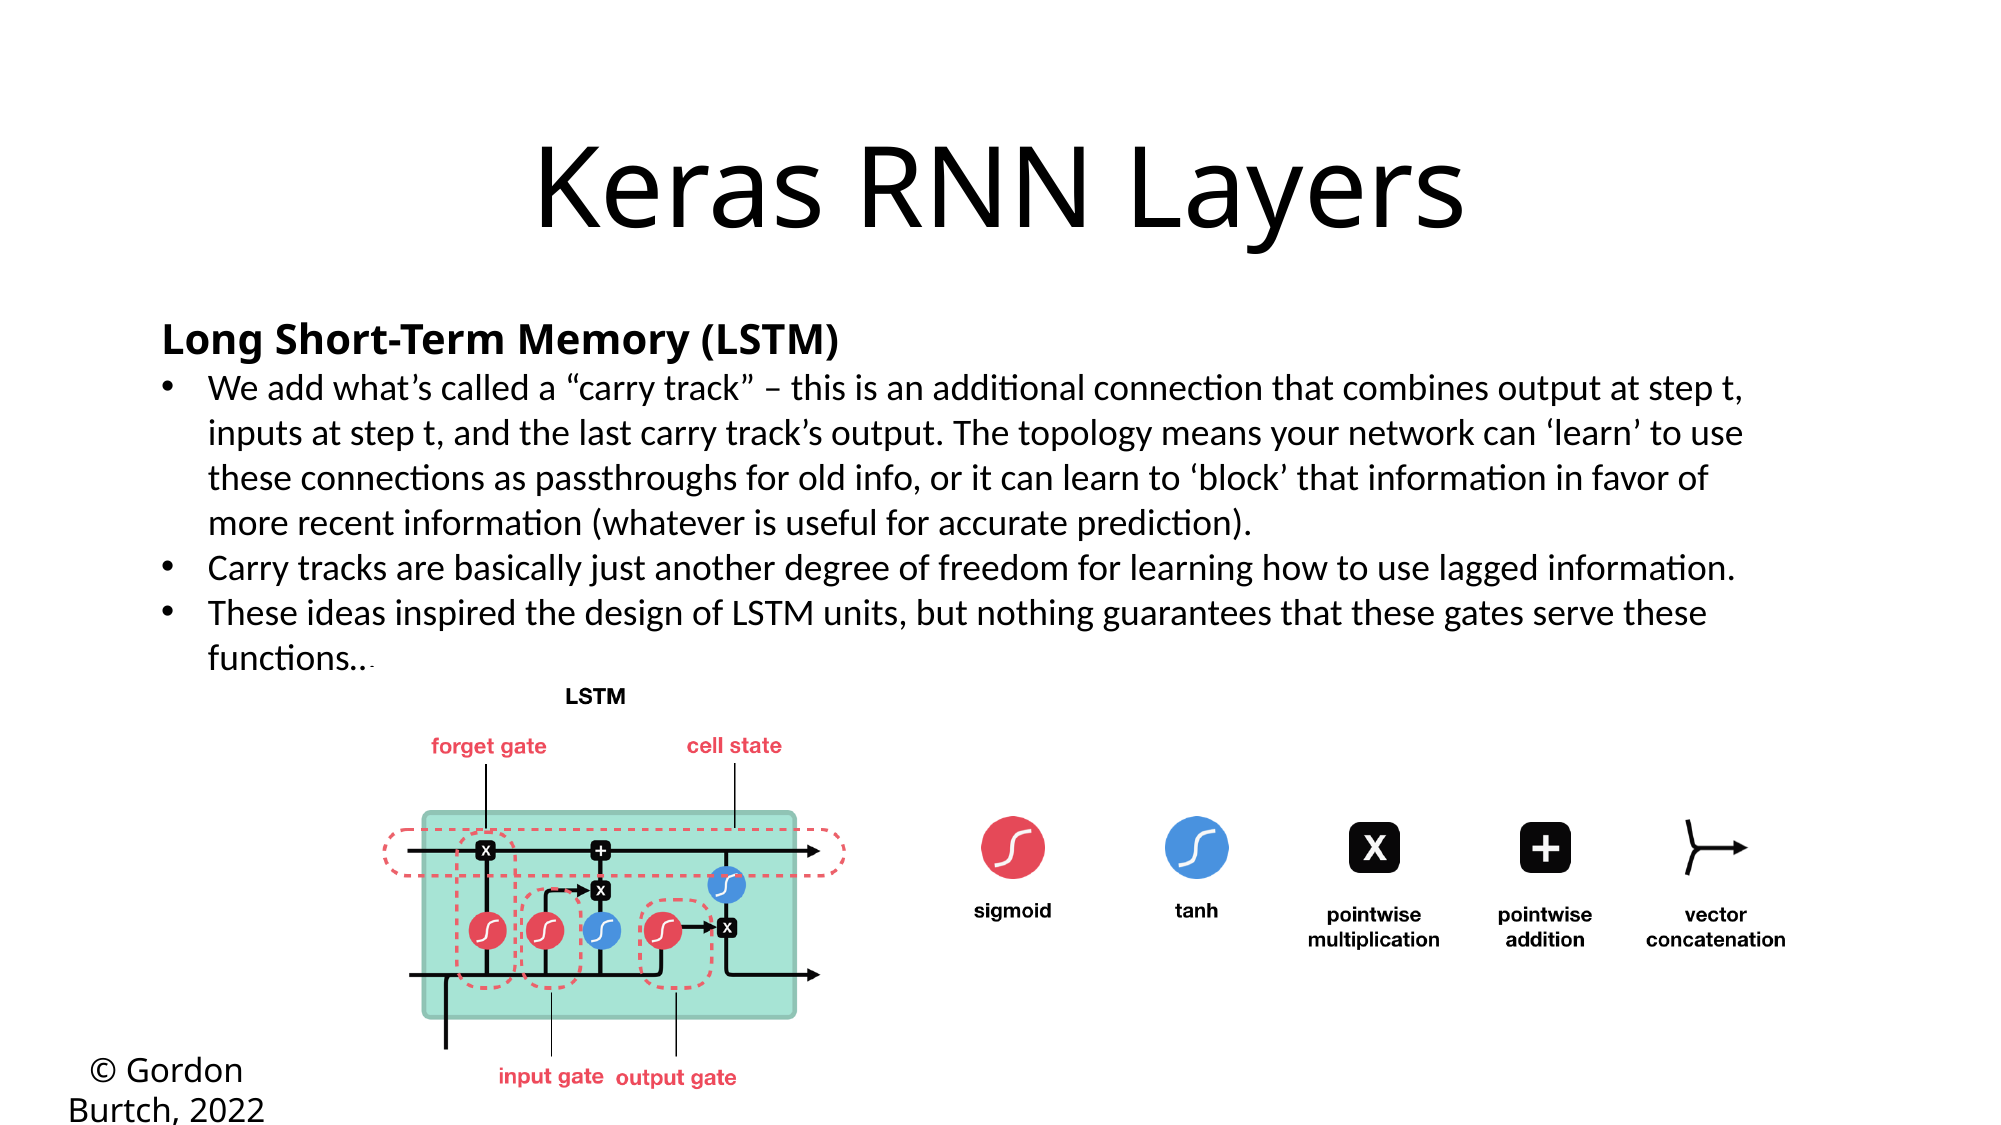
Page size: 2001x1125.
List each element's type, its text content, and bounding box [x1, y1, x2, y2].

text_box Long Short-Term Memory (LSTM) We add what’s called a “carry track” – this is an additional connection that combines output at step t, inputs at step t, and the last carry track’s output. The topology means your network can ‘learn’ to use these connections as passthroughs for old info, or it can learn to ‘block’ that information in favor of more recent information (whatever is useful for accurate prediction). Carry tracks are basically just another degree of freedom for learning how to use lagged information. These ideas inspired the design of LSTM units, but nothing guarantees that these gates serve these functions… [146, 305, 1790, 686]
picture [365, 666, 888, 1125]
picture [908, 777, 1881, 969]
text_box Keras RNN Layers [470, 108, 1530, 258]
